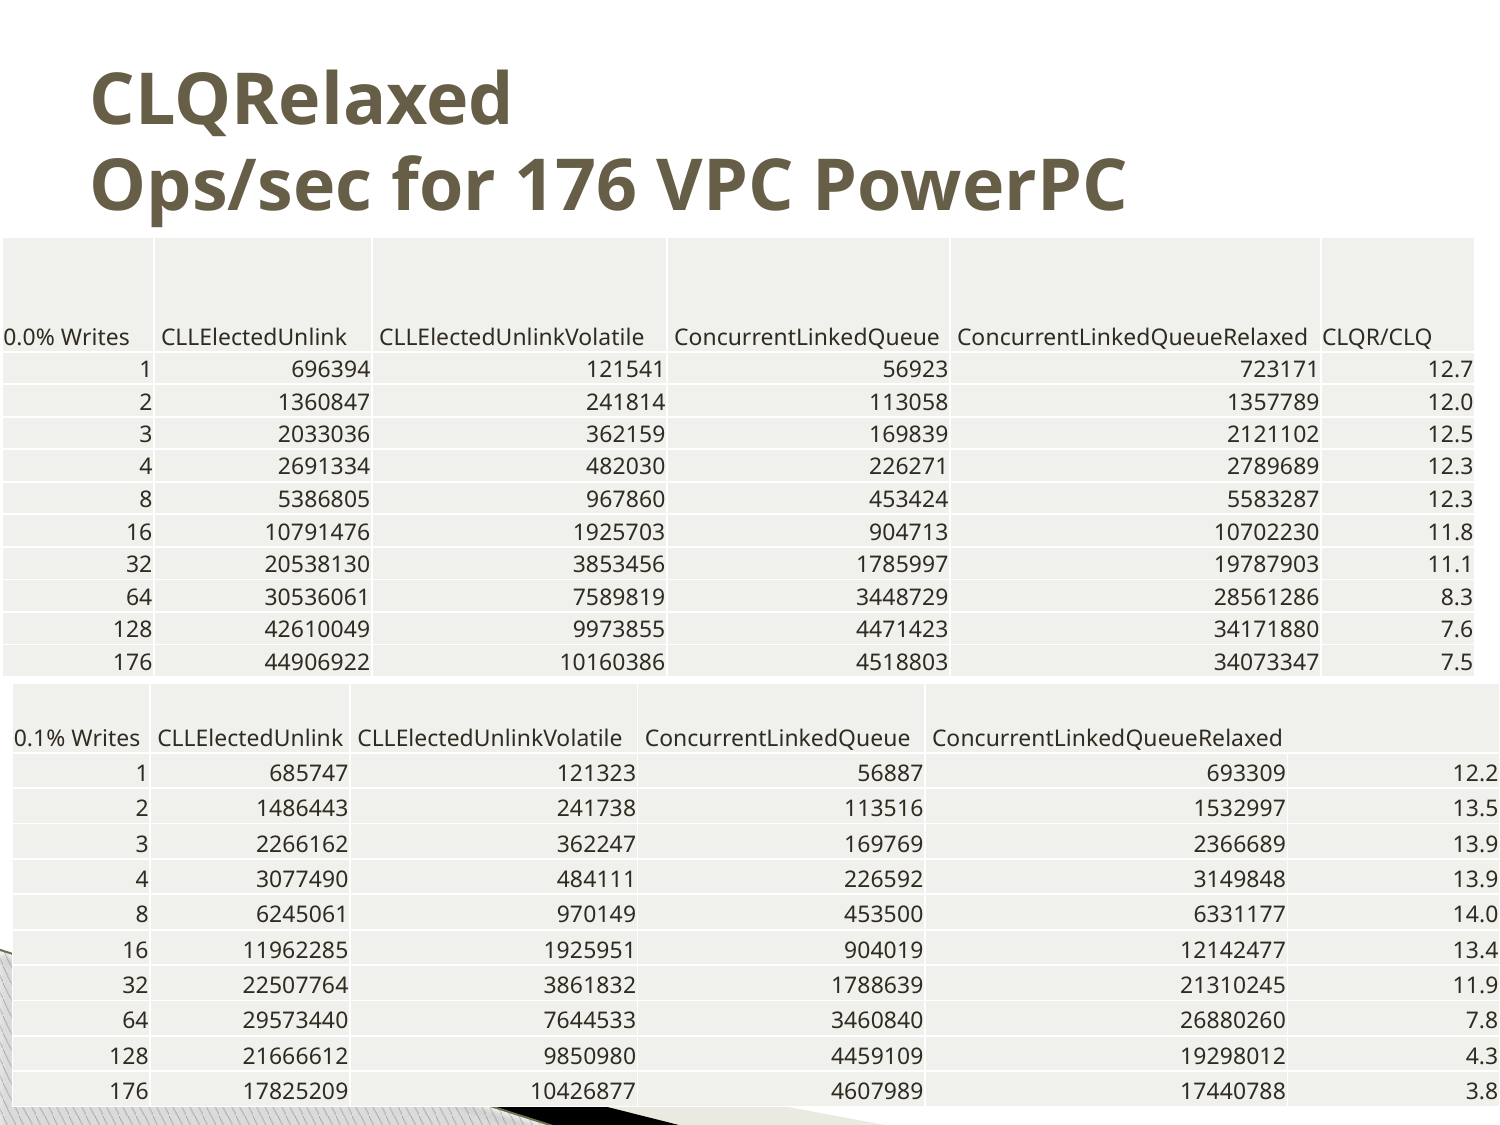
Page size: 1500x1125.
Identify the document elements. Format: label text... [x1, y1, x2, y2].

table_cell 2266162 [151, 824, 349, 858]
table_cell 11.9 [1288, 966, 1499, 1000]
table_cell 3460840 [638, 1001, 924, 1035]
table_cell 19298012 [926, 1037, 1287, 1070]
table_cell 3077490 [151, 860, 349, 893]
table_cell 17440788 [926, 1072, 1287, 1106]
table_cell 1360847 [155, 385, 371, 416]
table_cell 7.6 [1322, 613, 1474, 644]
table_cell 970149 [351, 895, 637, 929]
table_cell 11.1 [1322, 548, 1474, 579]
table_cell 241814 [373, 385, 666, 416]
table_header CLLElectedUnlink [151, 684, 349, 752]
table_cell 2789689 [951, 450, 1320, 481]
table_cell 169769 [638, 824, 924, 858]
table_cell 12.2 [1288, 754, 1499, 787]
table_cell 4.3 [1288, 1037, 1499, 1070]
table_cell 11962285 [151, 931, 349, 964]
table_cell 176 [3, 645, 153, 676]
table_cell 121323 [351, 754, 637, 787]
table_cell 13.4 [1288, 931, 1499, 964]
table_cell 56923 [668, 353, 949, 383]
table_cell 2691334 [155, 450, 371, 481]
table_header ConcurrentLinkedQueueRelaxed [926, 684, 1499, 752]
table_header CLLElectedUnlinkVolatile [373, 238, 666, 351]
table_header 0.1% Writes [13, 684, 149, 752]
table_cell 362159 [373, 418, 666, 448]
table_cell 3861832 [351, 966, 637, 1000]
table_cell 7644533 [351, 1001, 637, 1035]
table_cell 113516 [638, 789, 924, 823]
table_cell 362247 [351, 824, 637, 858]
table_cell 8.3 [1322, 580, 1474, 611]
table_cell 21310245 [926, 966, 1287, 1000]
table_cell 8 [13, 895, 149, 929]
table_cell 3149848 [926, 860, 1287, 893]
table_cell 20538130 [155, 548, 371, 579]
table_cell 2366689 [926, 824, 1287, 858]
table_cell 6331177 [926, 895, 1287, 929]
table_cell 2121102 [951, 418, 1320, 448]
table_cell 30536061 [155, 580, 371, 611]
table_cell 1788639 [638, 966, 924, 1000]
table_cell 16 [13, 931, 149, 964]
table_cell 3.8 [1288, 1072, 1499, 1106]
table_cell 1925951 [351, 931, 637, 964]
table_cell 904019 [638, 931, 924, 964]
table_cell 34073347 [951, 645, 1320, 676]
table_header ConcurrentLinkedQueueRelaxed [951, 238, 1320, 351]
table_cell 3 [3, 418, 153, 448]
table_cell 13.9 [1288, 824, 1499, 858]
table_cell 21666612 [151, 1037, 349, 1070]
table_cell 64 [13, 1001, 149, 1035]
table_header CLLElectedUnlink [155, 238, 371, 351]
table_cell 128 [3, 613, 153, 644]
table_cell 26880260 [926, 1001, 1287, 1035]
table_cell 12.3 [1322, 483, 1474, 513]
table_cell 2033036 [155, 418, 371, 448]
table_cell 4459109 [638, 1037, 924, 1070]
table_cell 7.8 [1288, 1001, 1499, 1035]
table_cell 4607989 [638, 1072, 924, 1106]
table_cell 169839 [668, 418, 949, 448]
table_cell 10702230 [951, 515, 1320, 546]
table_cell 64 [3, 580, 153, 611]
table_cell 1 [3, 353, 153, 383]
table_cell 1785997 [668, 548, 949, 579]
table_cell 482030 [373, 450, 666, 481]
table_cell 12142477 [926, 931, 1287, 964]
table_cell 7589819 [373, 580, 666, 611]
table_cell 4471423 [668, 613, 949, 644]
table_cell 113058 [668, 385, 949, 416]
table_header CLLElectedUnlinkVolatile [351, 684, 637, 752]
table_cell 967860 [373, 483, 666, 513]
table_cell 32 [13, 966, 149, 1000]
table_cell 34171880 [951, 613, 1320, 644]
table_cell 2 [13, 789, 149, 823]
table_cell 16 [3, 515, 153, 546]
table_cell 696394 [155, 353, 371, 383]
table_cell 44906922 [155, 645, 371, 676]
table_header ConcurrentLinkedQueue [668, 238, 949, 351]
table_cell 1486443 [151, 789, 349, 823]
table_cell 9973855 [373, 613, 666, 644]
table_cell 42610049 [155, 613, 371, 644]
table_header 0.0% Writes [3, 238, 153, 351]
table_cell 2 [3, 385, 153, 416]
table_cell 11.8 [1322, 515, 1474, 546]
table_cell 12.5 [1322, 418, 1474, 448]
table_cell 1532997 [926, 789, 1287, 823]
title CLQRelaxed Ops/sec for 176 VPC PowerPC [75, 45, 1425, 233]
table_cell 4 [3, 450, 153, 481]
table_cell 17825209 [151, 1072, 349, 1106]
table_cell 5386805 [155, 483, 371, 513]
table_cell 4518803 [668, 645, 949, 676]
table_cell 723171 [951, 353, 1320, 383]
table_cell 3853456 [373, 548, 666, 579]
table_cell 3 [13, 824, 149, 858]
table_cell 453500 [638, 895, 924, 929]
table_cell 19787903 [951, 548, 1320, 579]
table_cell 10791476 [155, 515, 371, 546]
table_cell 226271 [668, 450, 949, 481]
table_header CLQR/CLQ [1322, 238, 1474, 351]
table_cell 22507764 [151, 966, 349, 1000]
table_cell 693309 [926, 754, 1287, 787]
table_cell 1357789 [951, 385, 1320, 416]
table_cell 6245061 [151, 895, 349, 929]
table_cell 10426877 [351, 1072, 637, 1106]
table_cell 3448729 [668, 580, 949, 611]
table_cell 56887 [638, 754, 924, 787]
table_cell 121541 [373, 353, 666, 383]
table_cell 1925703 [373, 515, 666, 546]
table_cell 1 [13, 754, 149, 787]
table_cell 7.5 [1322, 645, 1474, 676]
table_header ConcurrentLinkedQueue [638, 684, 924, 752]
table_cell 241738 [351, 789, 637, 823]
table_cell 176 [13, 1072, 149, 1106]
table_cell 13.5 [1288, 789, 1499, 823]
table_cell 484111 [351, 860, 637, 893]
table_cell 904713 [668, 515, 949, 546]
table_cell 12.7 [1322, 353, 1474, 383]
table_cell 12.0 [1322, 385, 1474, 416]
table_cell 32 [3, 548, 153, 579]
table_cell 4 [13, 860, 149, 893]
table_cell 13.9 [1288, 860, 1499, 893]
table_cell 5583287 [951, 483, 1320, 513]
table_cell 685747 [151, 754, 349, 787]
table_cell 226592 [638, 860, 924, 893]
table_cell 128 [13, 1037, 149, 1070]
table_cell 9850980 [351, 1037, 637, 1070]
table_cell 453424 [668, 483, 949, 513]
table_cell 28561286 [951, 580, 1320, 611]
table_cell 14.0 [1288, 895, 1499, 929]
table_cell 29573440 [151, 1001, 349, 1035]
table_cell 8 [3, 483, 153, 513]
table_cell 12.3 [1322, 450, 1474, 481]
table_cell 10160386 [373, 645, 666, 676]
